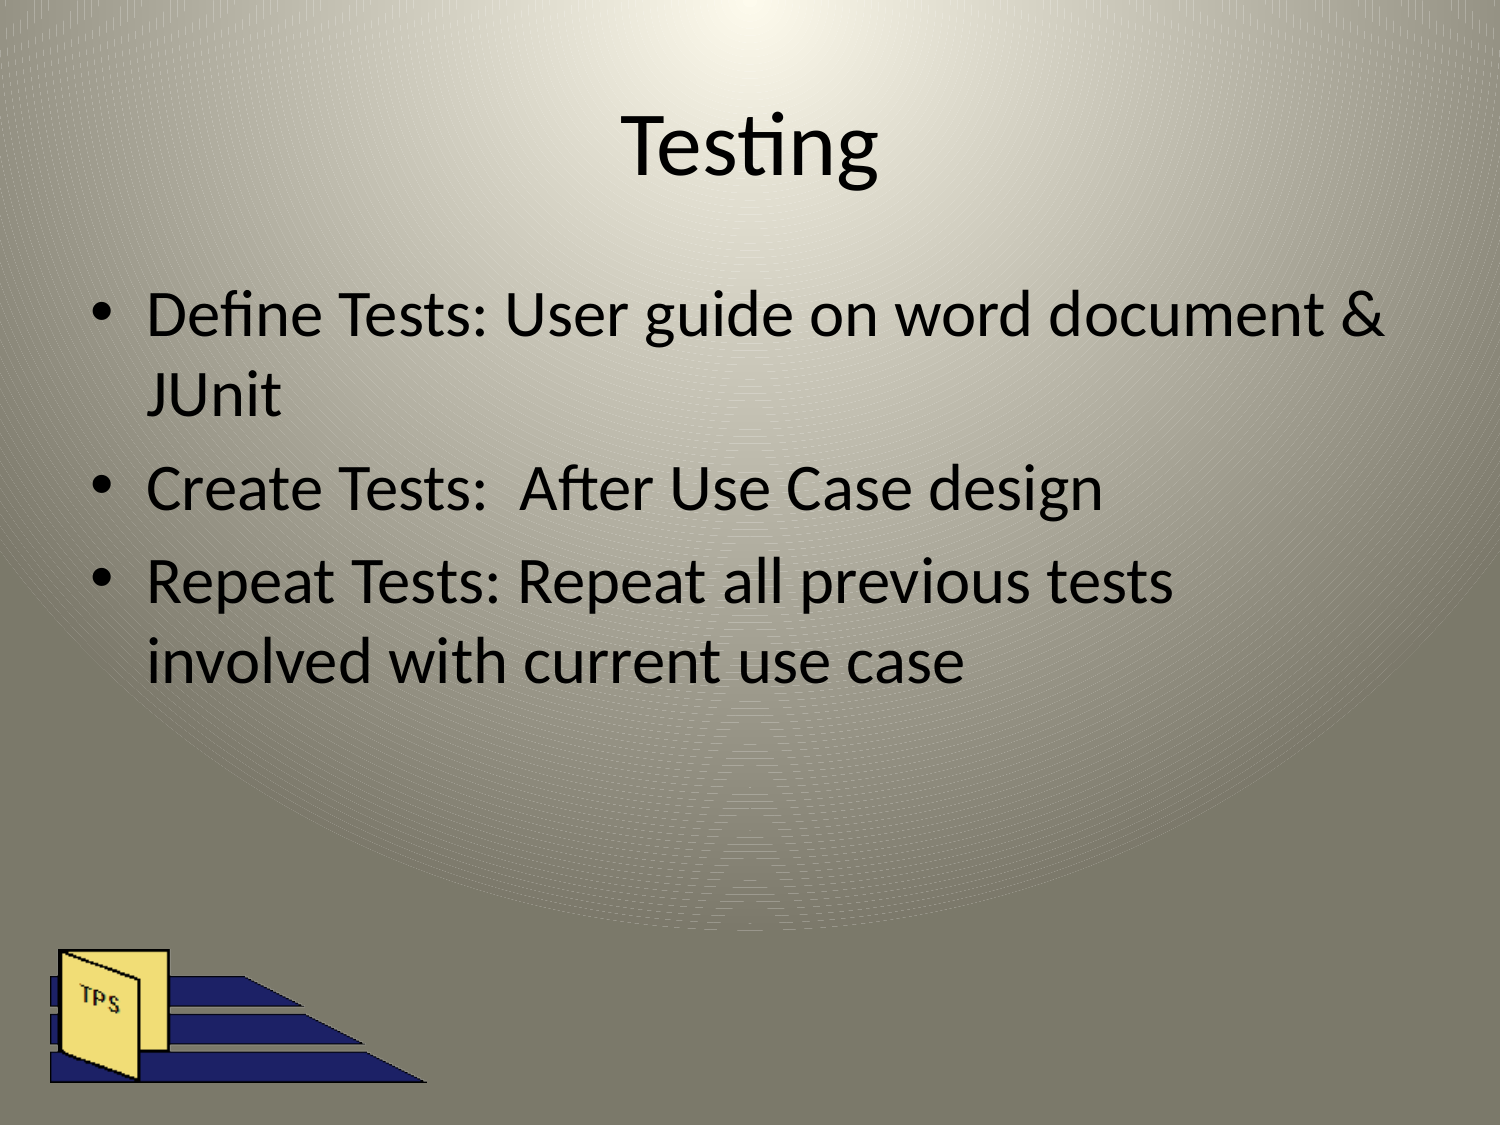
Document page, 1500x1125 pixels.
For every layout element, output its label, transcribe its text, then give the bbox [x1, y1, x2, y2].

picture [49, 949, 428, 1084]
title Testing [75, 45, 1425, 233]
list Define Tests: User guide on word document & JUnit Create Tests: After Use Case design Repeat Tests: Repeat all previous tests involved with current use case [75, 262, 1425, 1005]
